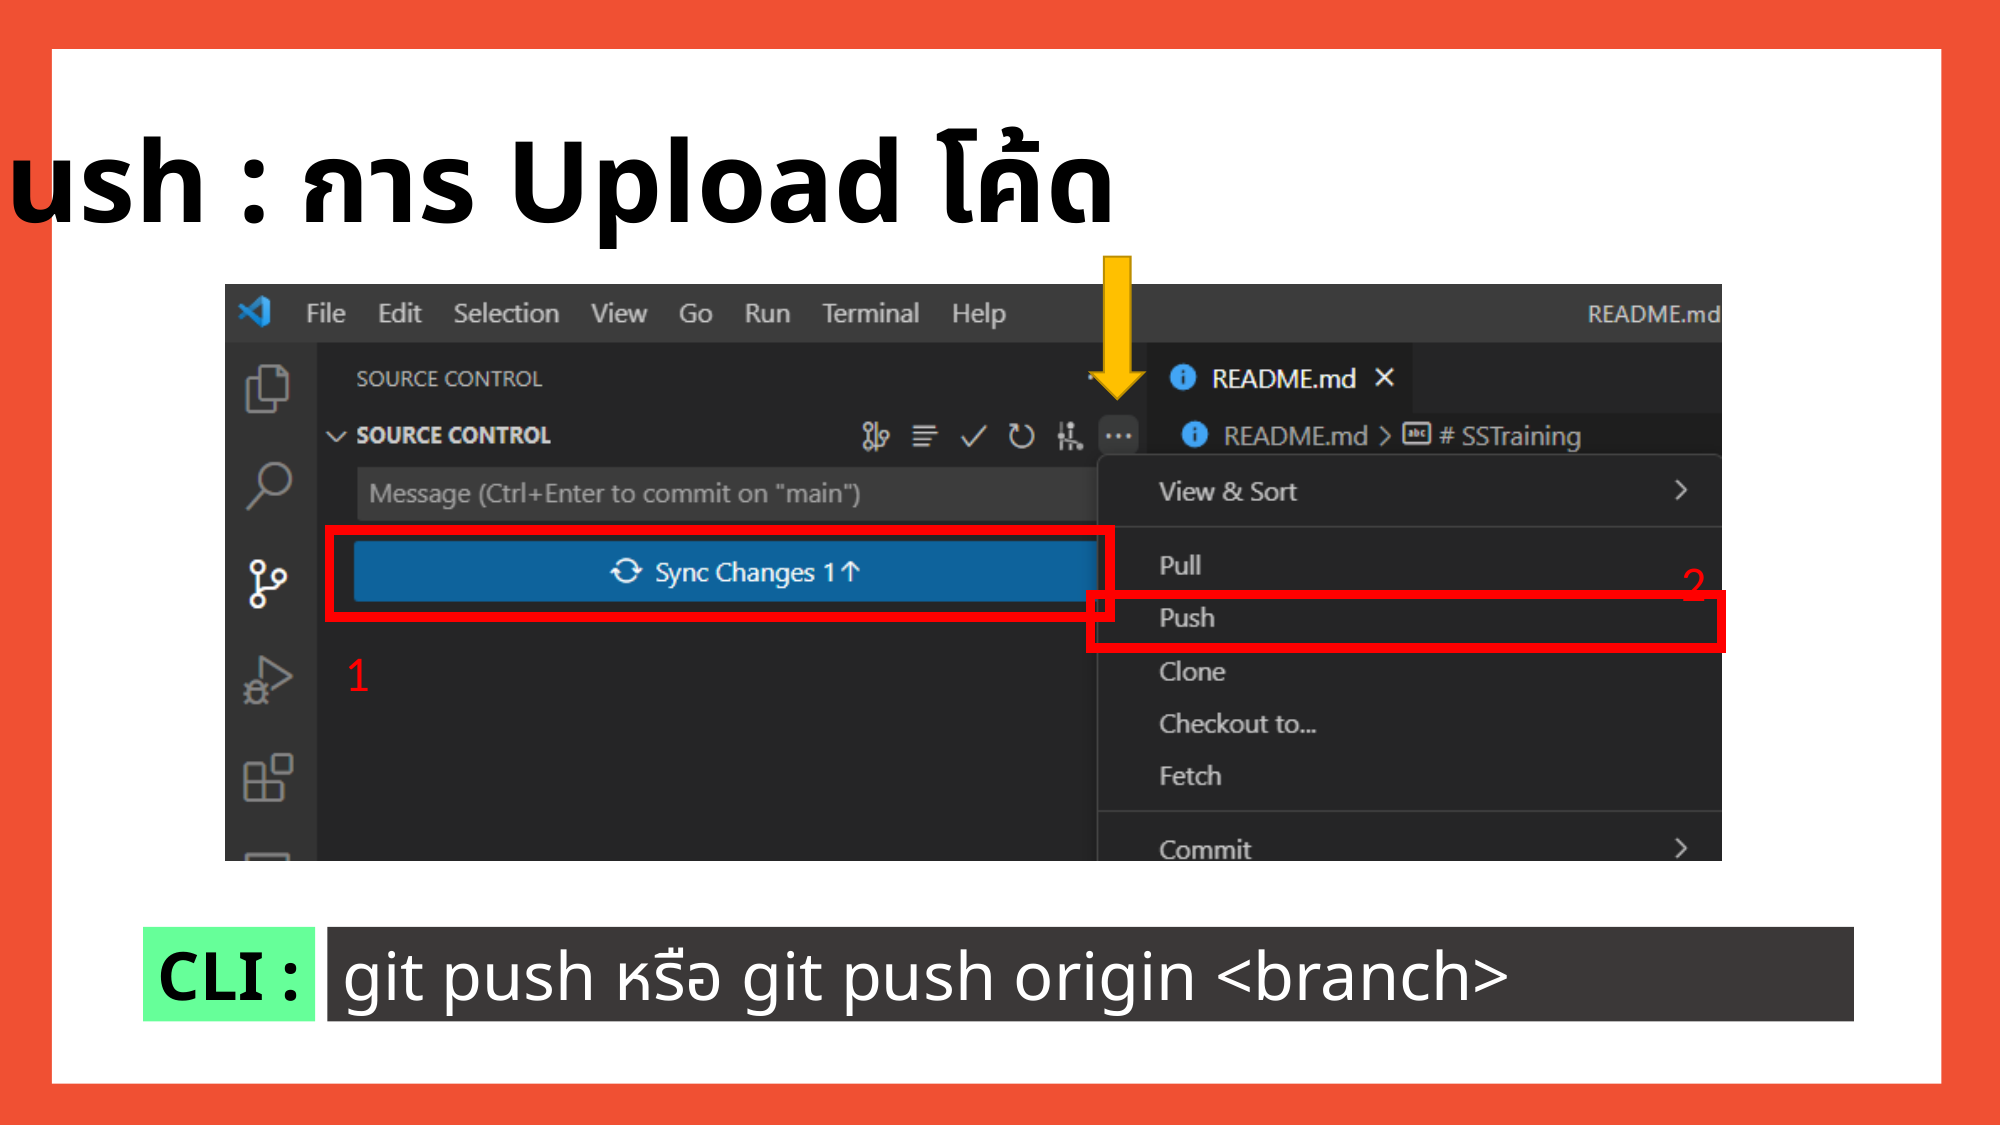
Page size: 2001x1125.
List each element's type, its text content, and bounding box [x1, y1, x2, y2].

text_box git push หรือ git push origin <branch> [327, 926, 1854, 1022]
text_box Push : การ Upload โค้ด [0, 102, 1133, 252]
picture [225, 284, 1722, 862]
text_box [51, 48, 1943, 1085]
text_box [1102, 255, 1132, 284]
text_box CLI : [143, 926, 316, 1022]
